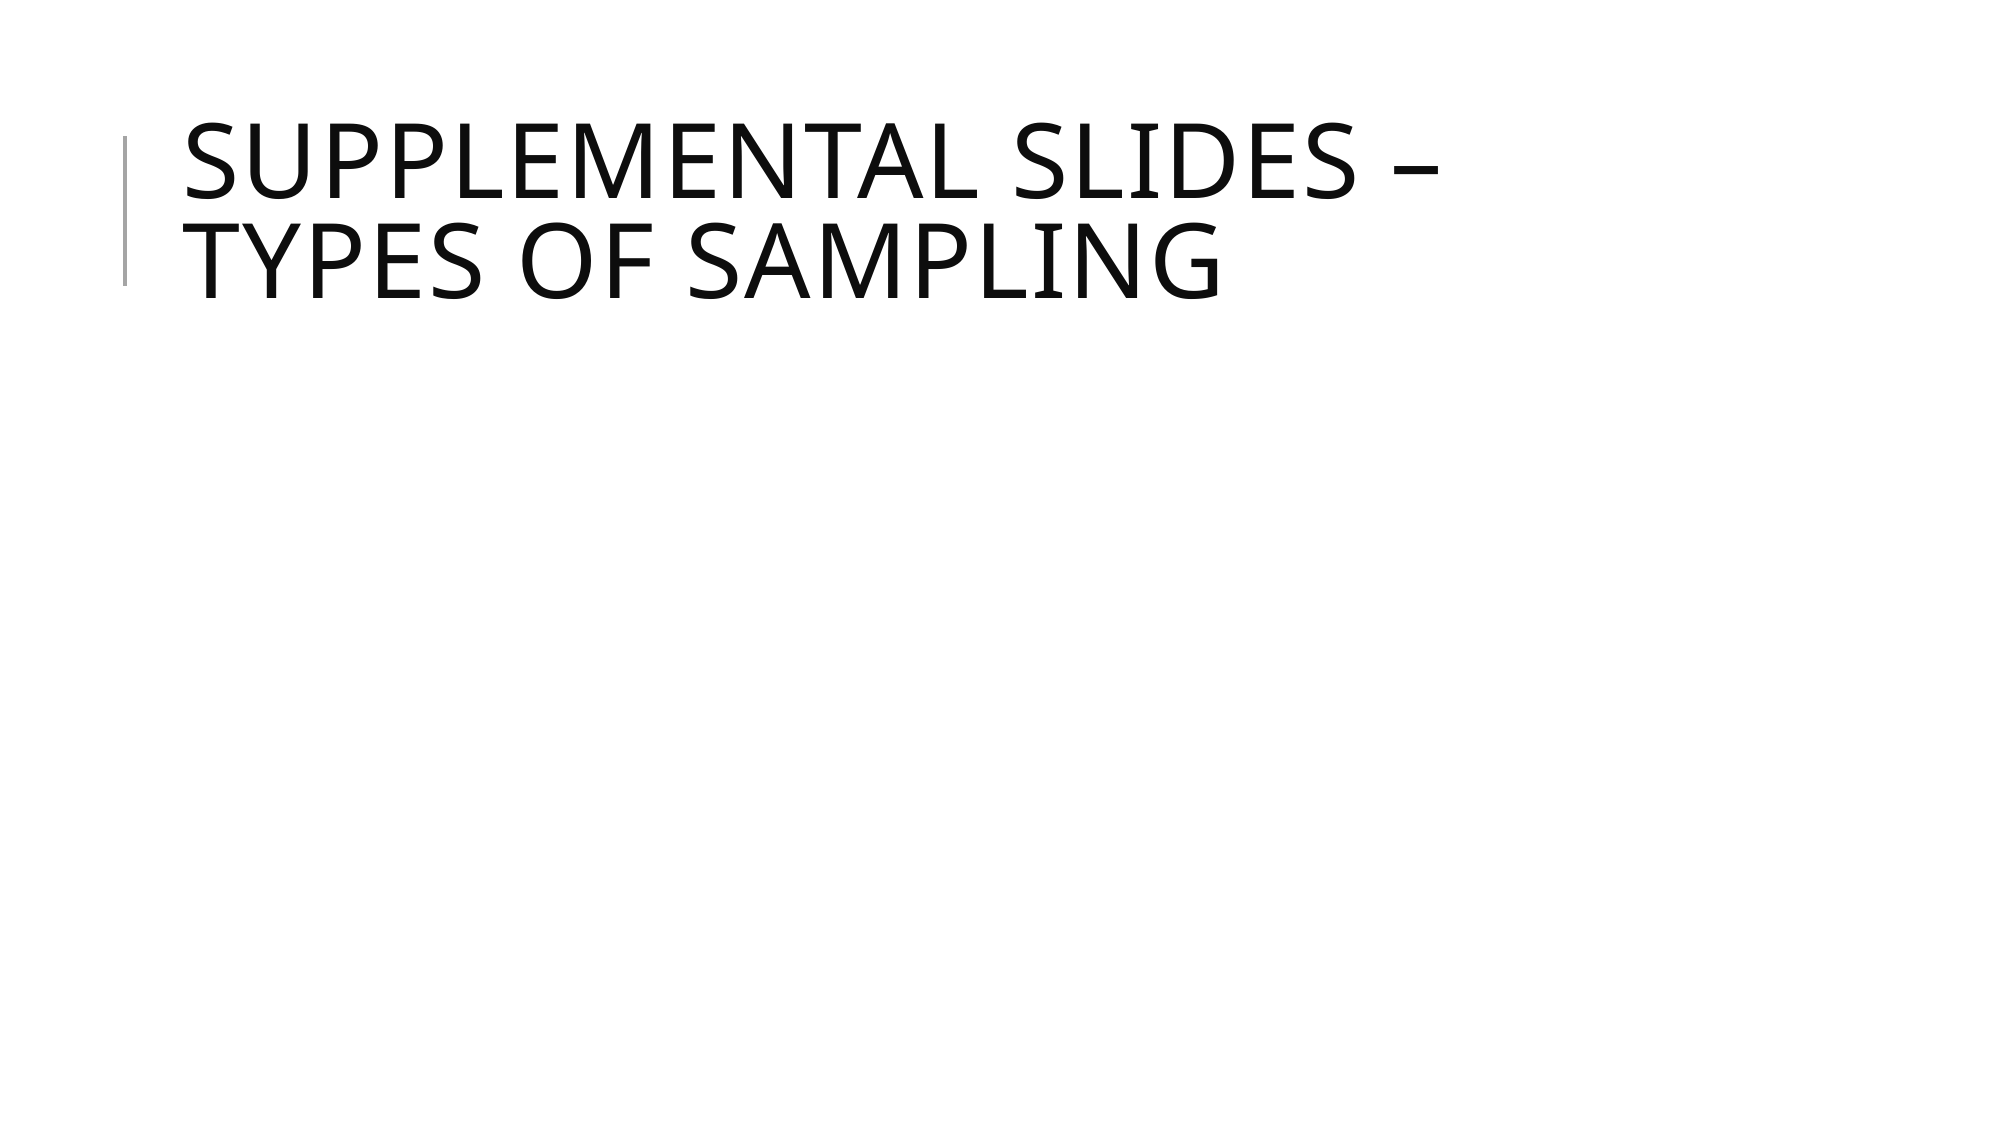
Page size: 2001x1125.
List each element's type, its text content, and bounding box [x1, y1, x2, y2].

title Supplemental slides – types of sampling [168, 96, 1763, 342]
